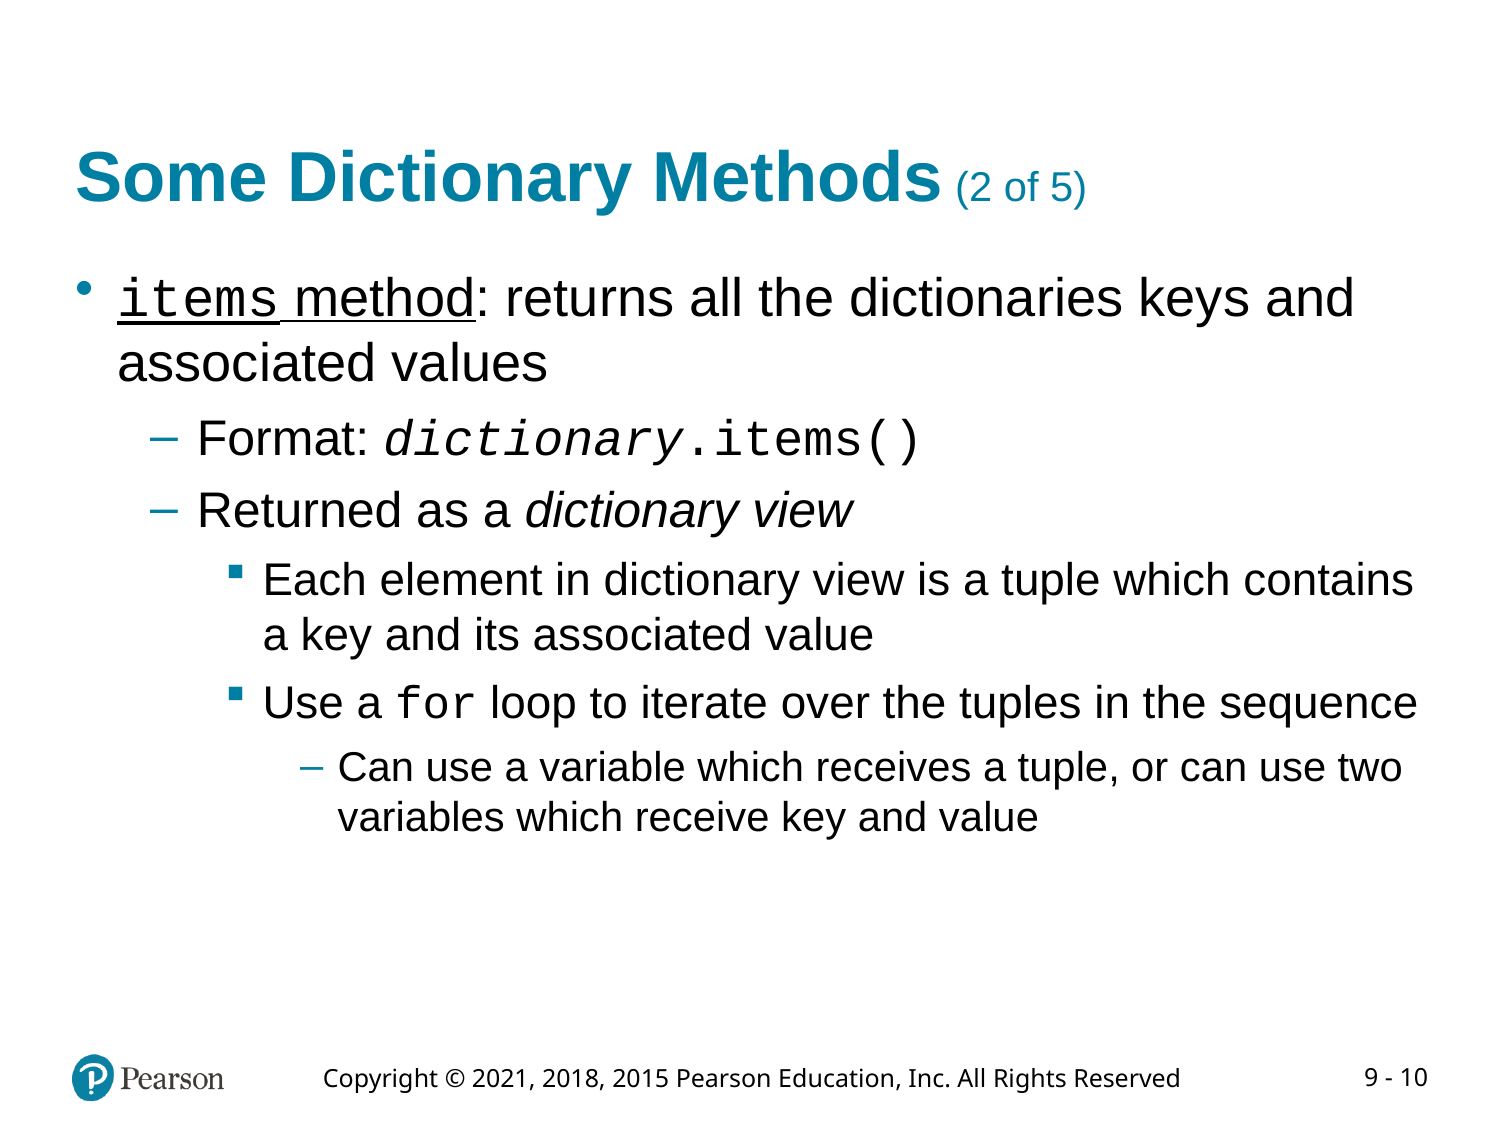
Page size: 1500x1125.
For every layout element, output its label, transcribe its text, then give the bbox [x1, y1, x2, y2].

picture [72, 1087, 83, 1101]
picture [99, 1054, 224, 1101]
picture [72, 1054, 89, 1072]
title Some Dictionary Methods (2 of 5) [75, 35, 1425, 216]
list items method: returns all the dictionaries keys and associated values Format: dictionary.items() Returned as a dictionary view Each element in dictionary view is a tuple which contains a key and its associated value Use a for loop to iterate over the tuples in the sequence Can use a variable which receives a tuple, or can use two variables which receive key and value [75, 262, 1425, 1005]
picture [81, 1064, 107, 1089]
